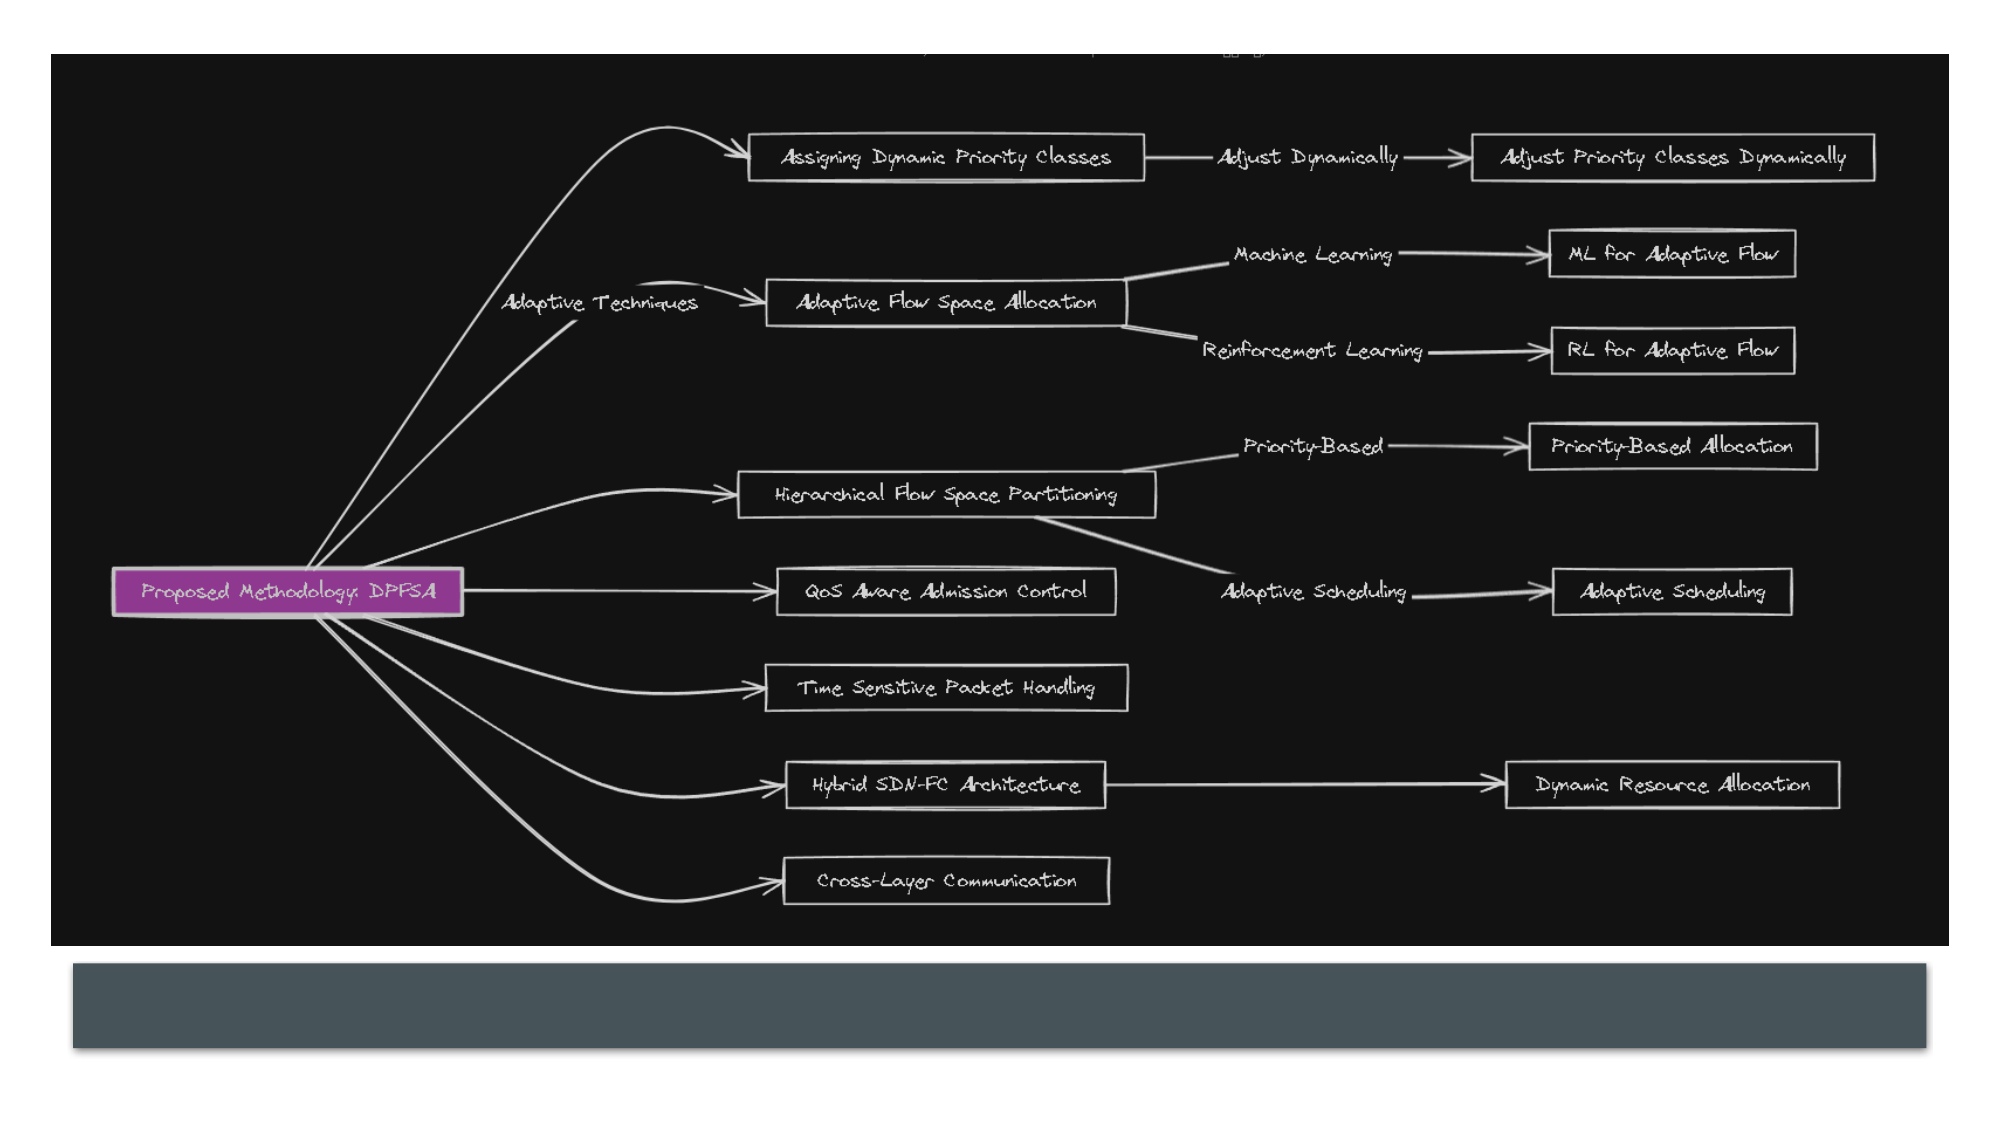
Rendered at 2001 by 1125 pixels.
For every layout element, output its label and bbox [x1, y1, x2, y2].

text_box [72, 962, 1927, 1049]
text_box [0, 0, 2000, 1125]
picture [51, 54, 1949, 946]
